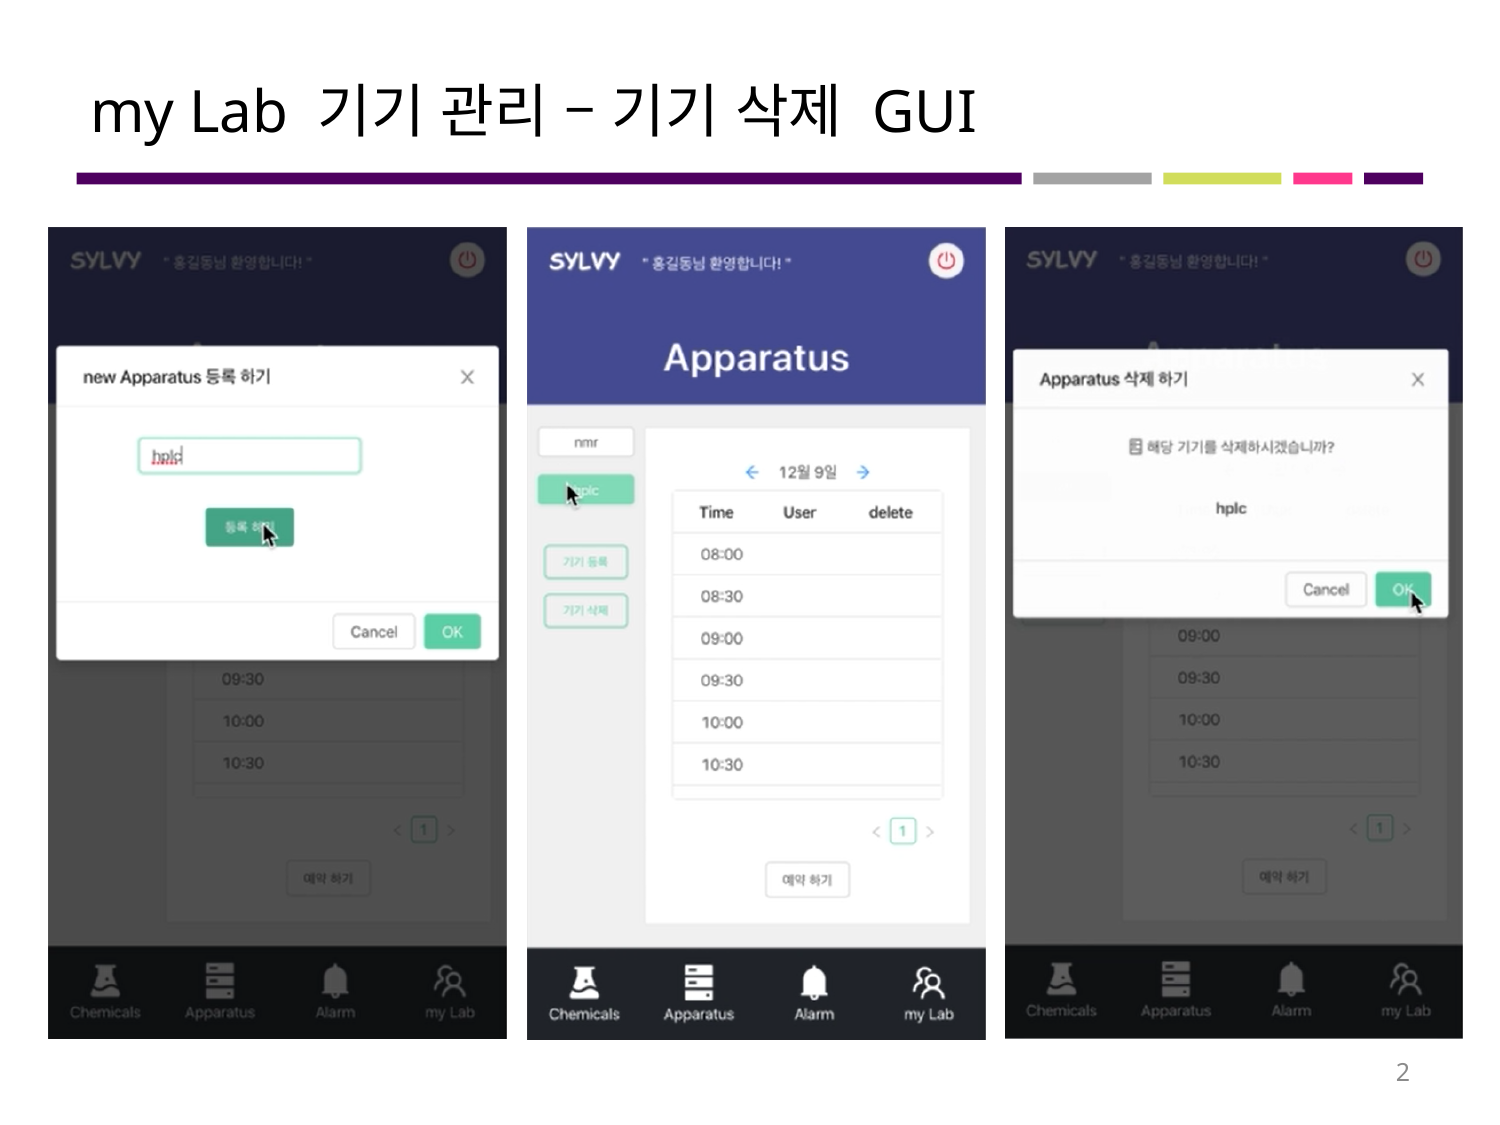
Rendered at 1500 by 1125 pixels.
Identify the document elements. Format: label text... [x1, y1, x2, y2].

picture [526, 227, 986, 1040]
picture [48, 227, 508, 1039]
slide_number 2 [1074, 1047, 1425, 1104]
picture [1005, 227, 1463, 1039]
title my Lab 기기 관리 – 기기 삭제 GUI [75, 45, 1425, 173]
